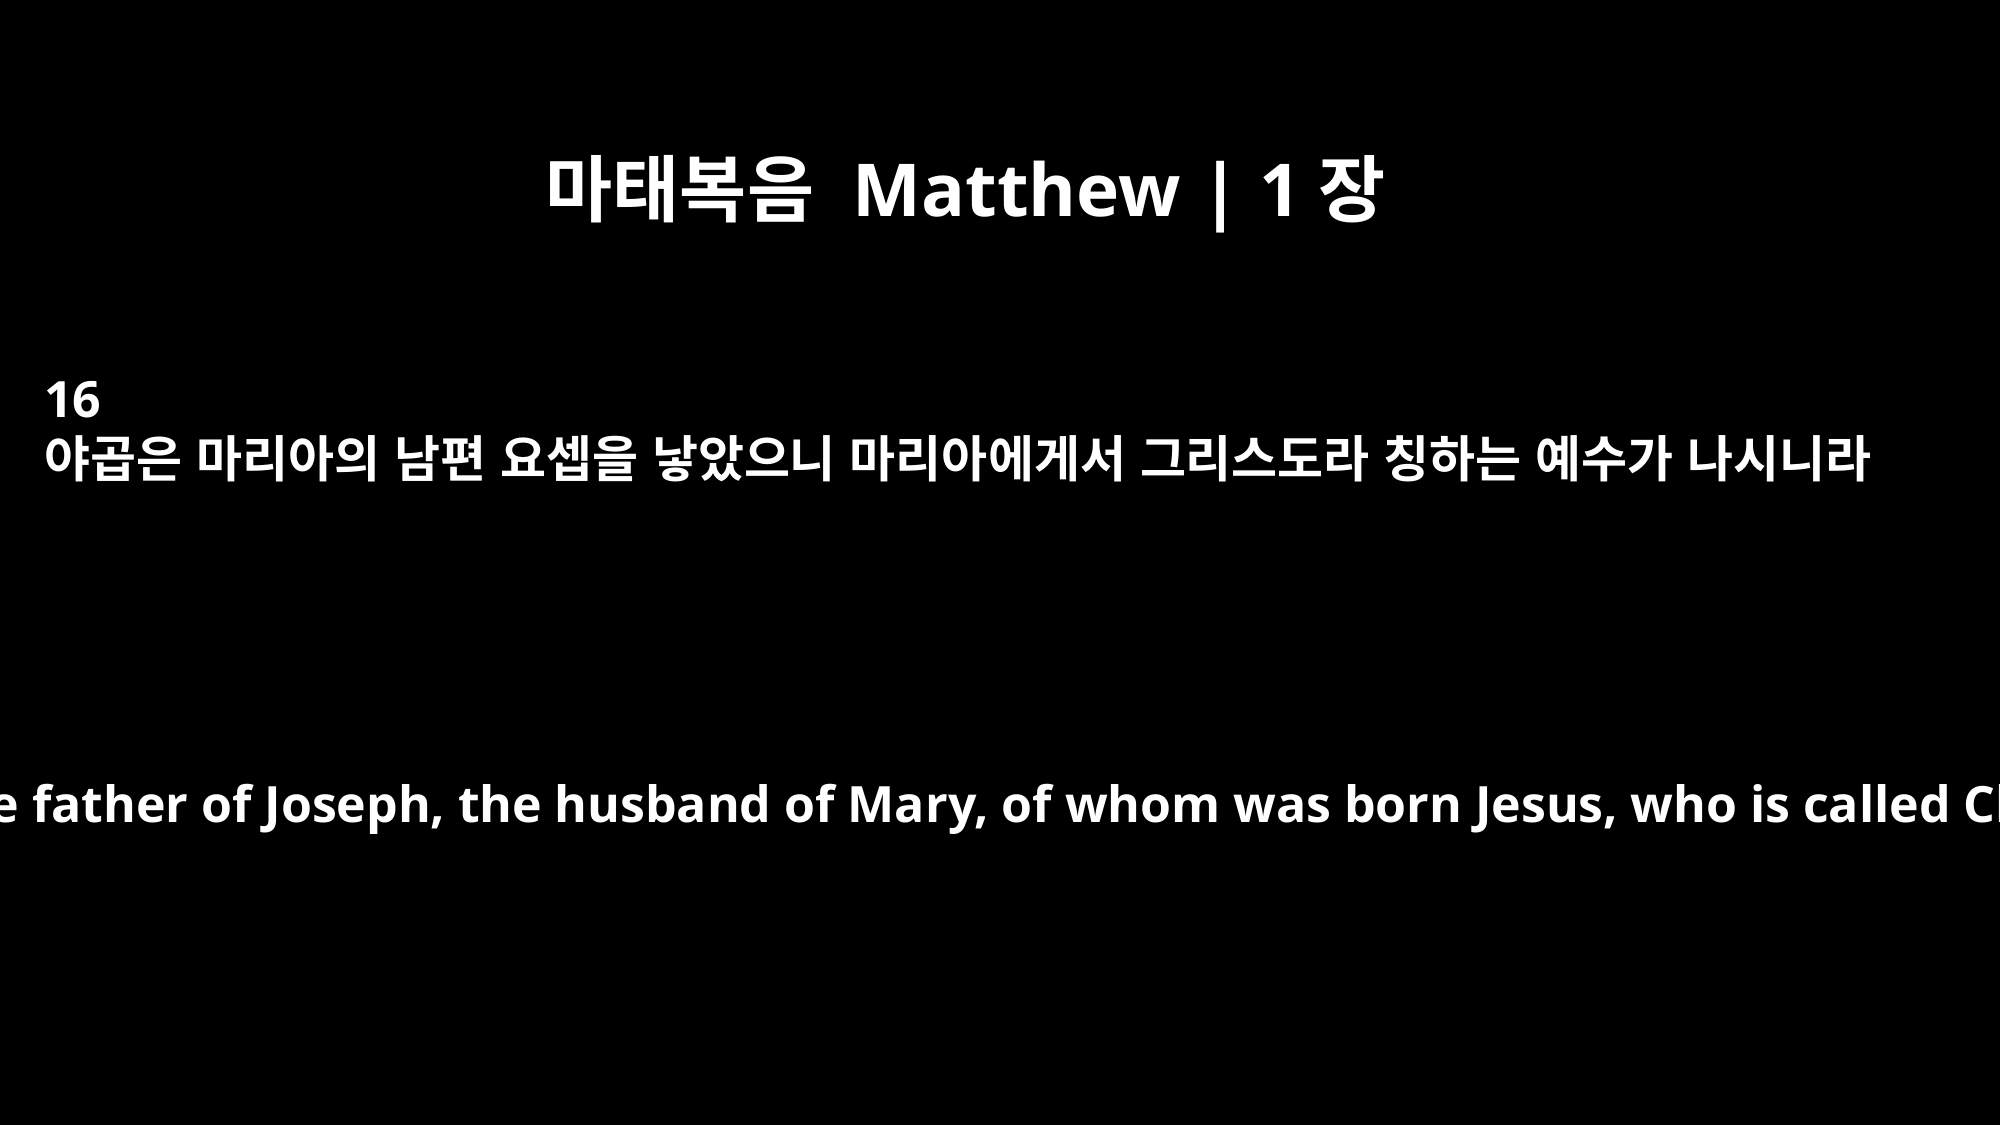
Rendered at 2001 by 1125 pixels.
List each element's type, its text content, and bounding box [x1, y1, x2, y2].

text_box and Jacob the father of Joseph, the husband of Mary, of whom was born Jesus, who is called Christ. [0, 764, 2000, 840]
text_box 16 야곱은 마리아의 남편 요셉을 낳았으니 마리아에게서 그리스도라 칭하는 예수가 나시니라 [29, 359, 1888, 495]
text_box 마태복음 Matthew | 1장 [530, 136, 1401, 239]
